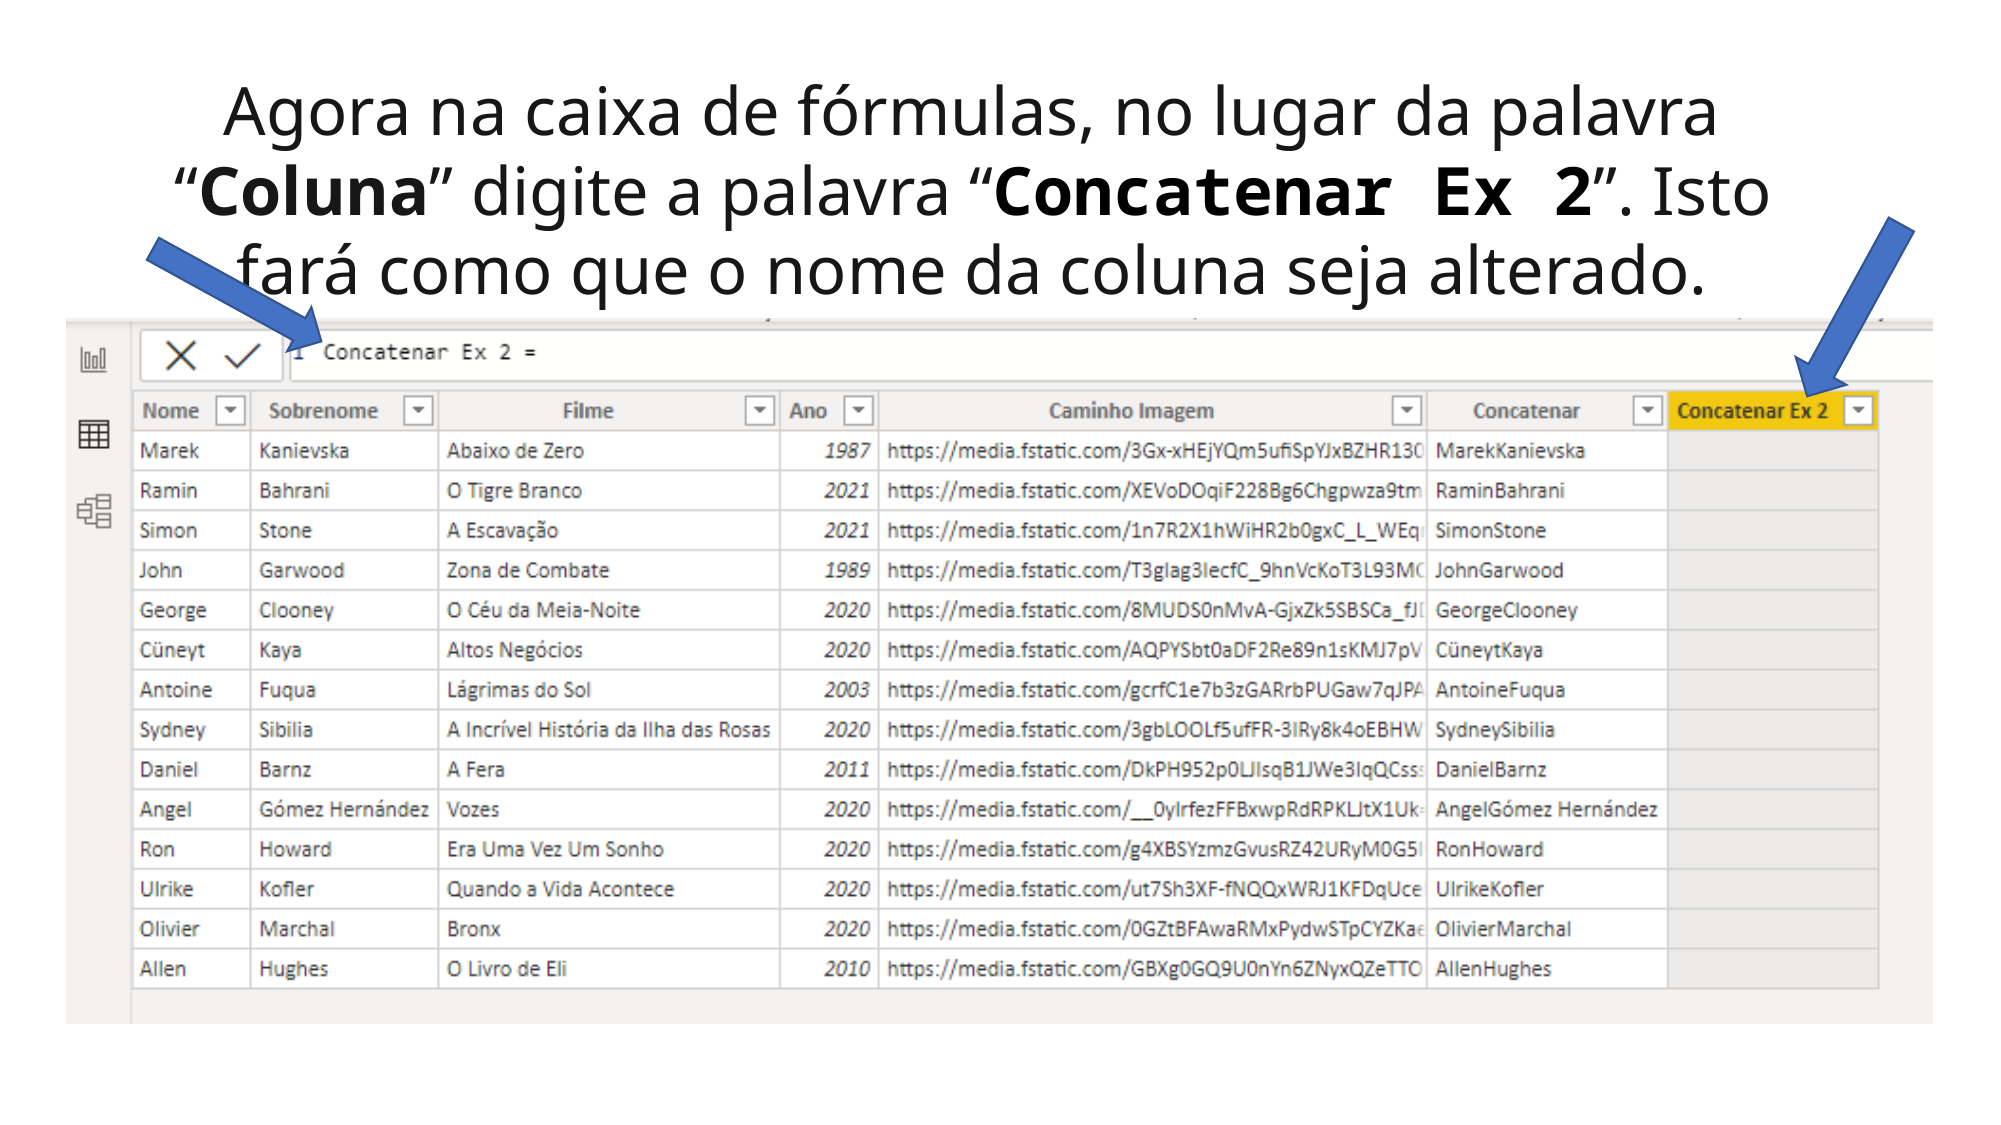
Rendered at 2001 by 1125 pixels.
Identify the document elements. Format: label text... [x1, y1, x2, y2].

text_box [145, 236, 316, 318]
text_box Agora na caixa de fórmulas, no lugar da palavra “Coluna” digite a palavra “Concatenar Ex 2”. Isto fará como que o nome da coluna seja alterado. [140, 60, 1806, 316]
picture [66, 318, 1933, 1024]
text_box [1832, 216, 1916, 318]
